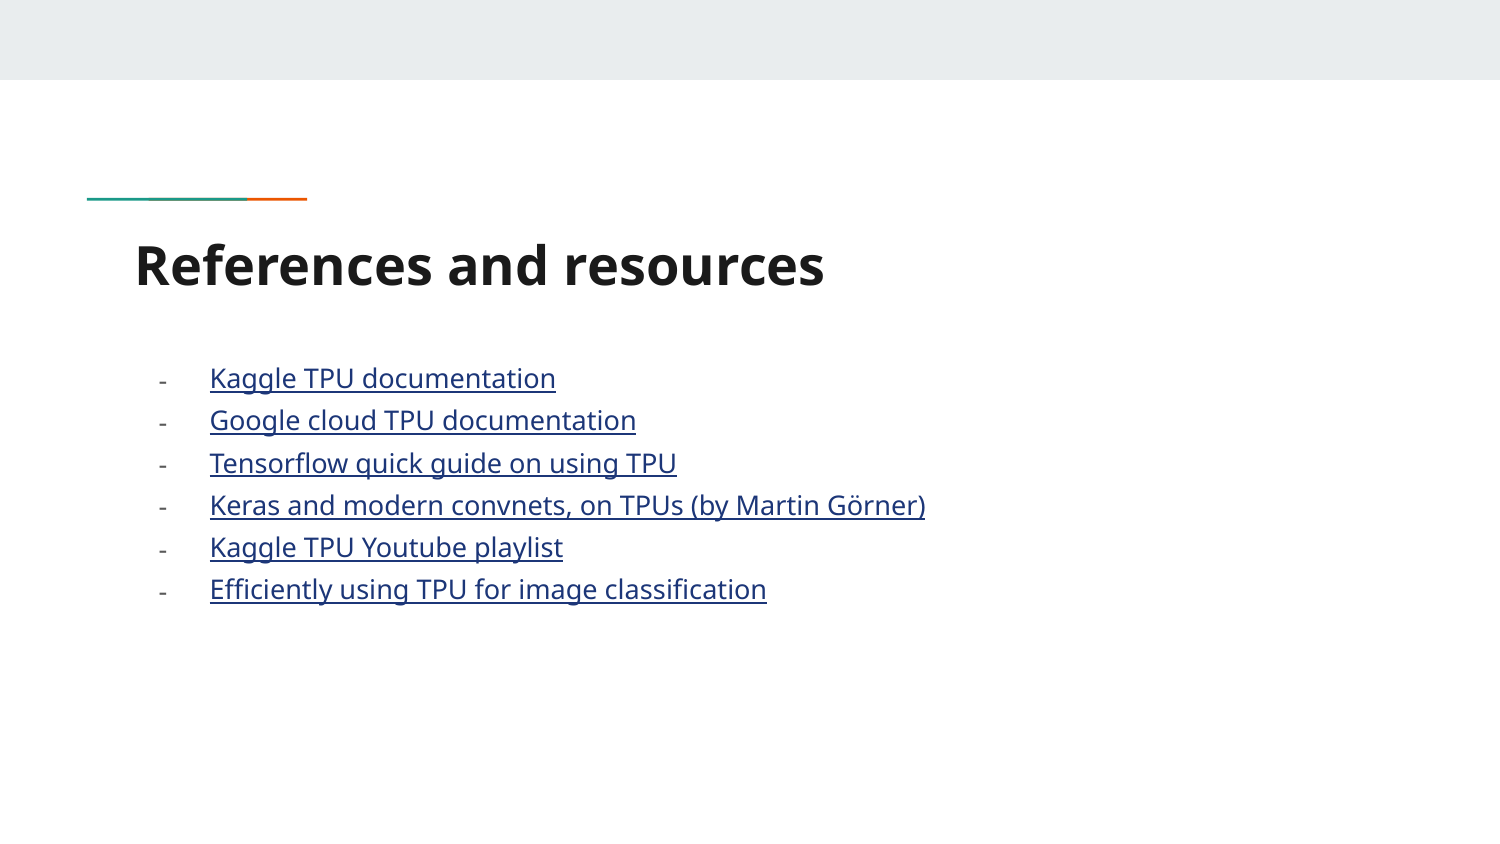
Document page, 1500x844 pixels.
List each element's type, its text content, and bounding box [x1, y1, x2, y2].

list Kaggle TPU documentation Google cloud TPU documentation Tensorflow quick guide on using TPU Keras and modern convnets, on TPUs (by Martin Görner) Kaggle TPU Youtube playlist Efficiently using TPU for image classification [119, 341, 1381, 712]
title References and resources [119, 216, 1381, 305]
